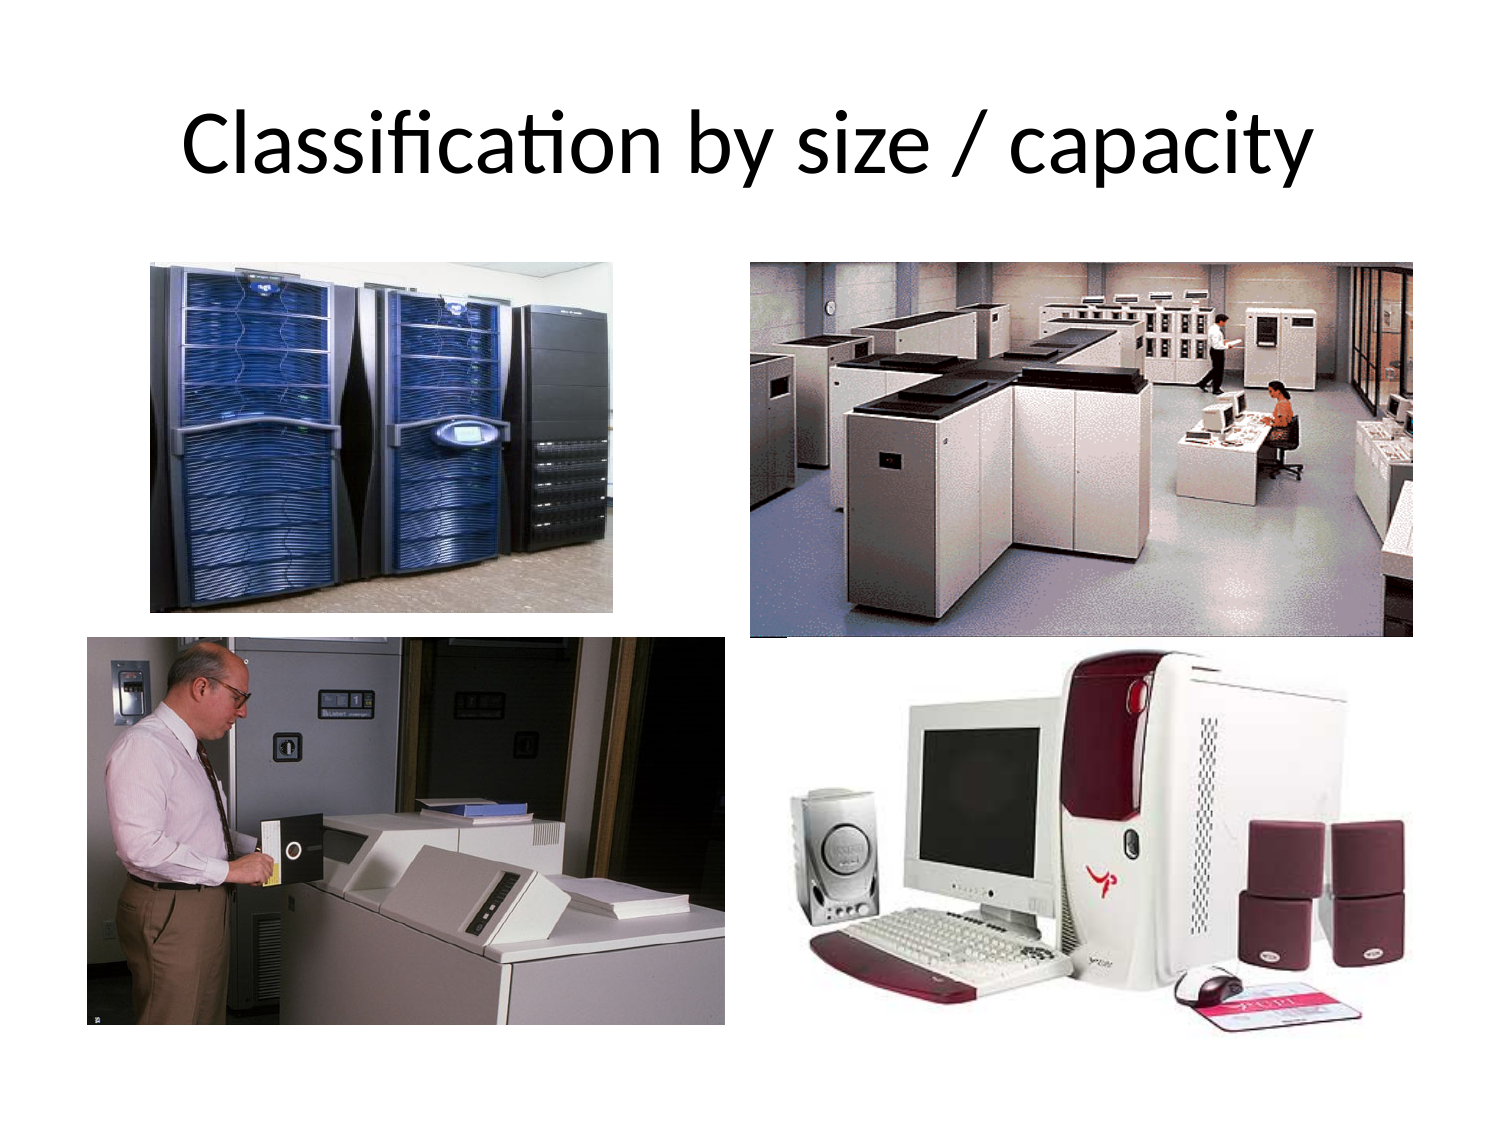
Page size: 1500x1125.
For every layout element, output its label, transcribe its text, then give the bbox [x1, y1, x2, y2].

picture [749, 262, 1413, 1043]
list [87, 637, 726, 1026]
title Classification by size / capacity [75, 21, 1423, 254]
picture [149, 262, 613, 613]
